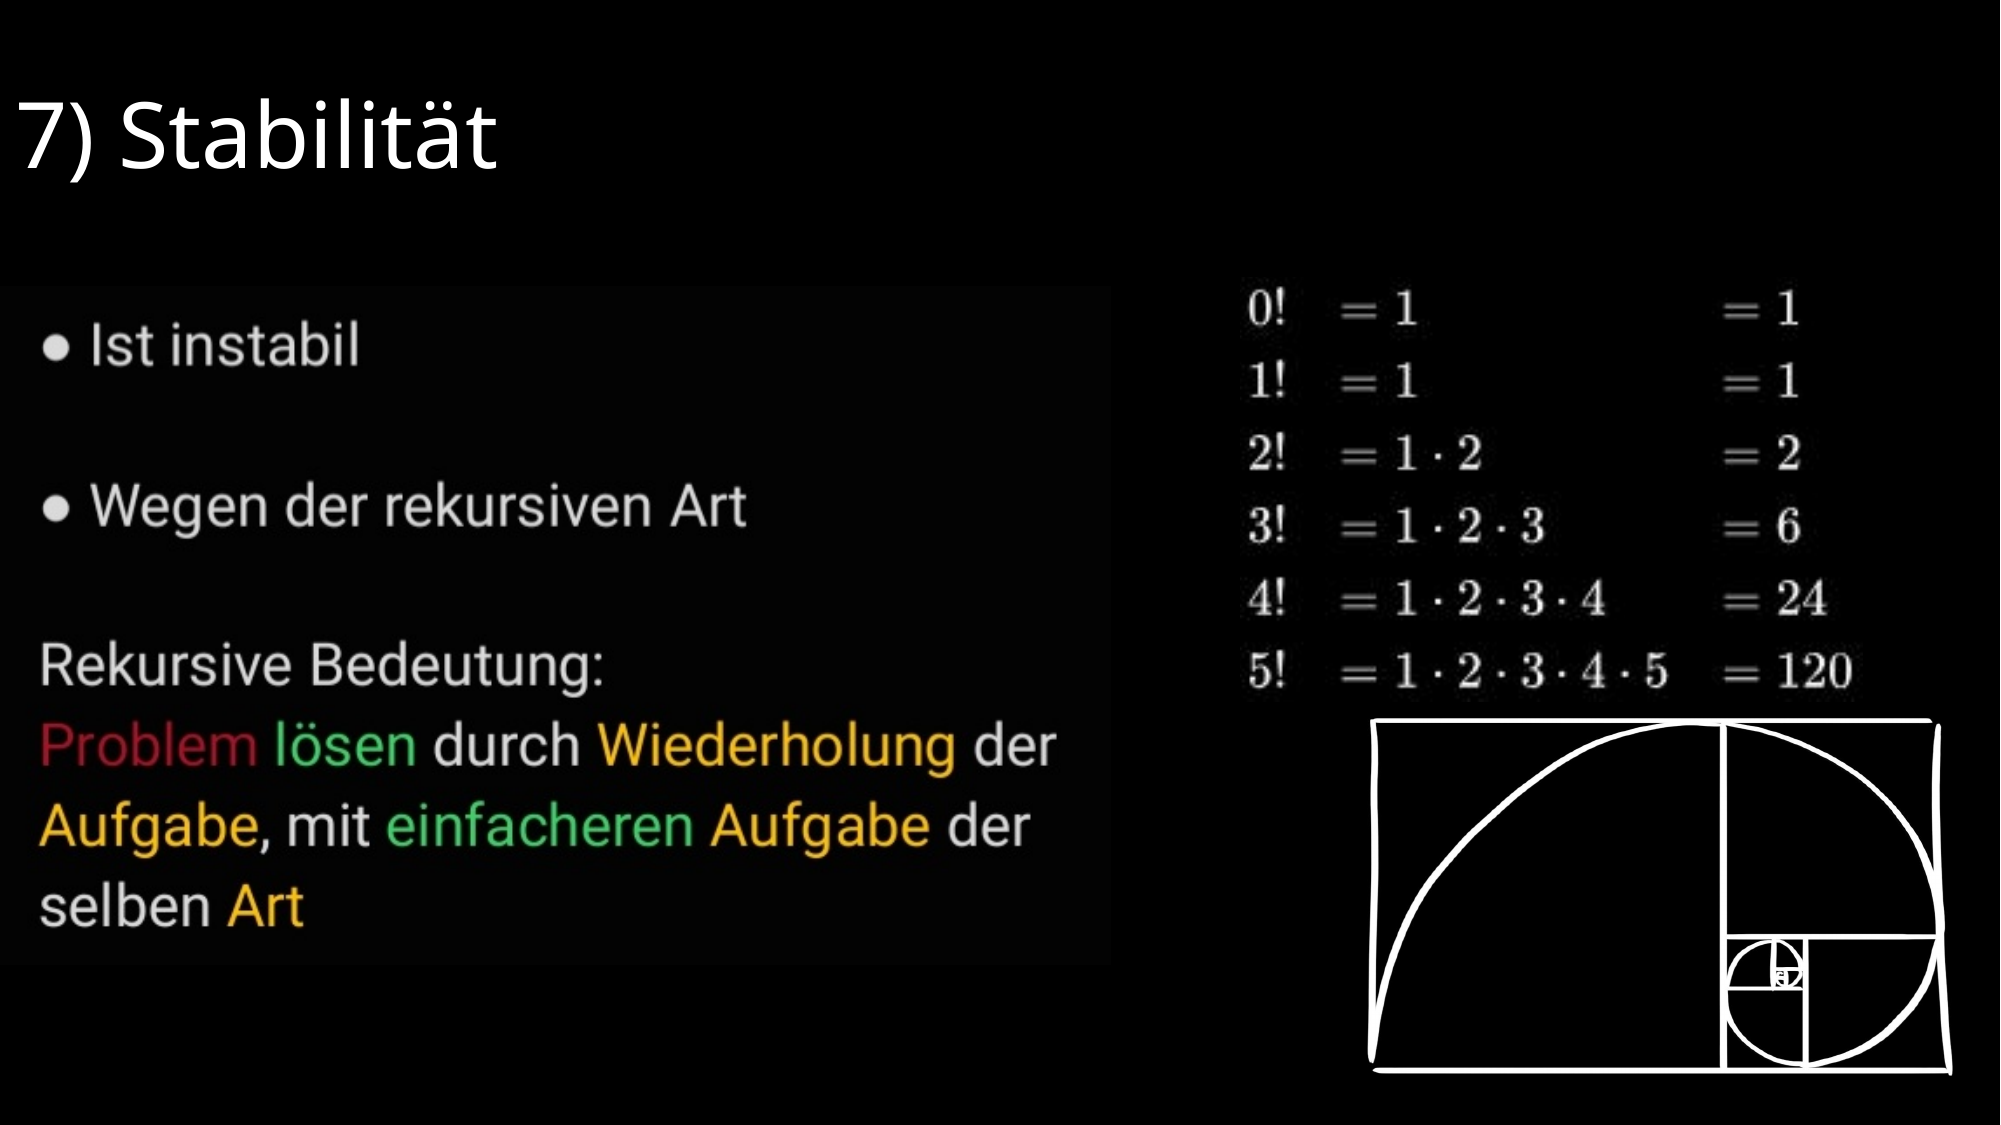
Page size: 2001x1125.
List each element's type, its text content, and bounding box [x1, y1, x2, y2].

picture [0, 286, 1111, 965]
picture [1367, 718, 1953, 1076]
title 7) Stabilität [0, 0, 1863, 278]
picture [1240, 277, 1863, 702]
